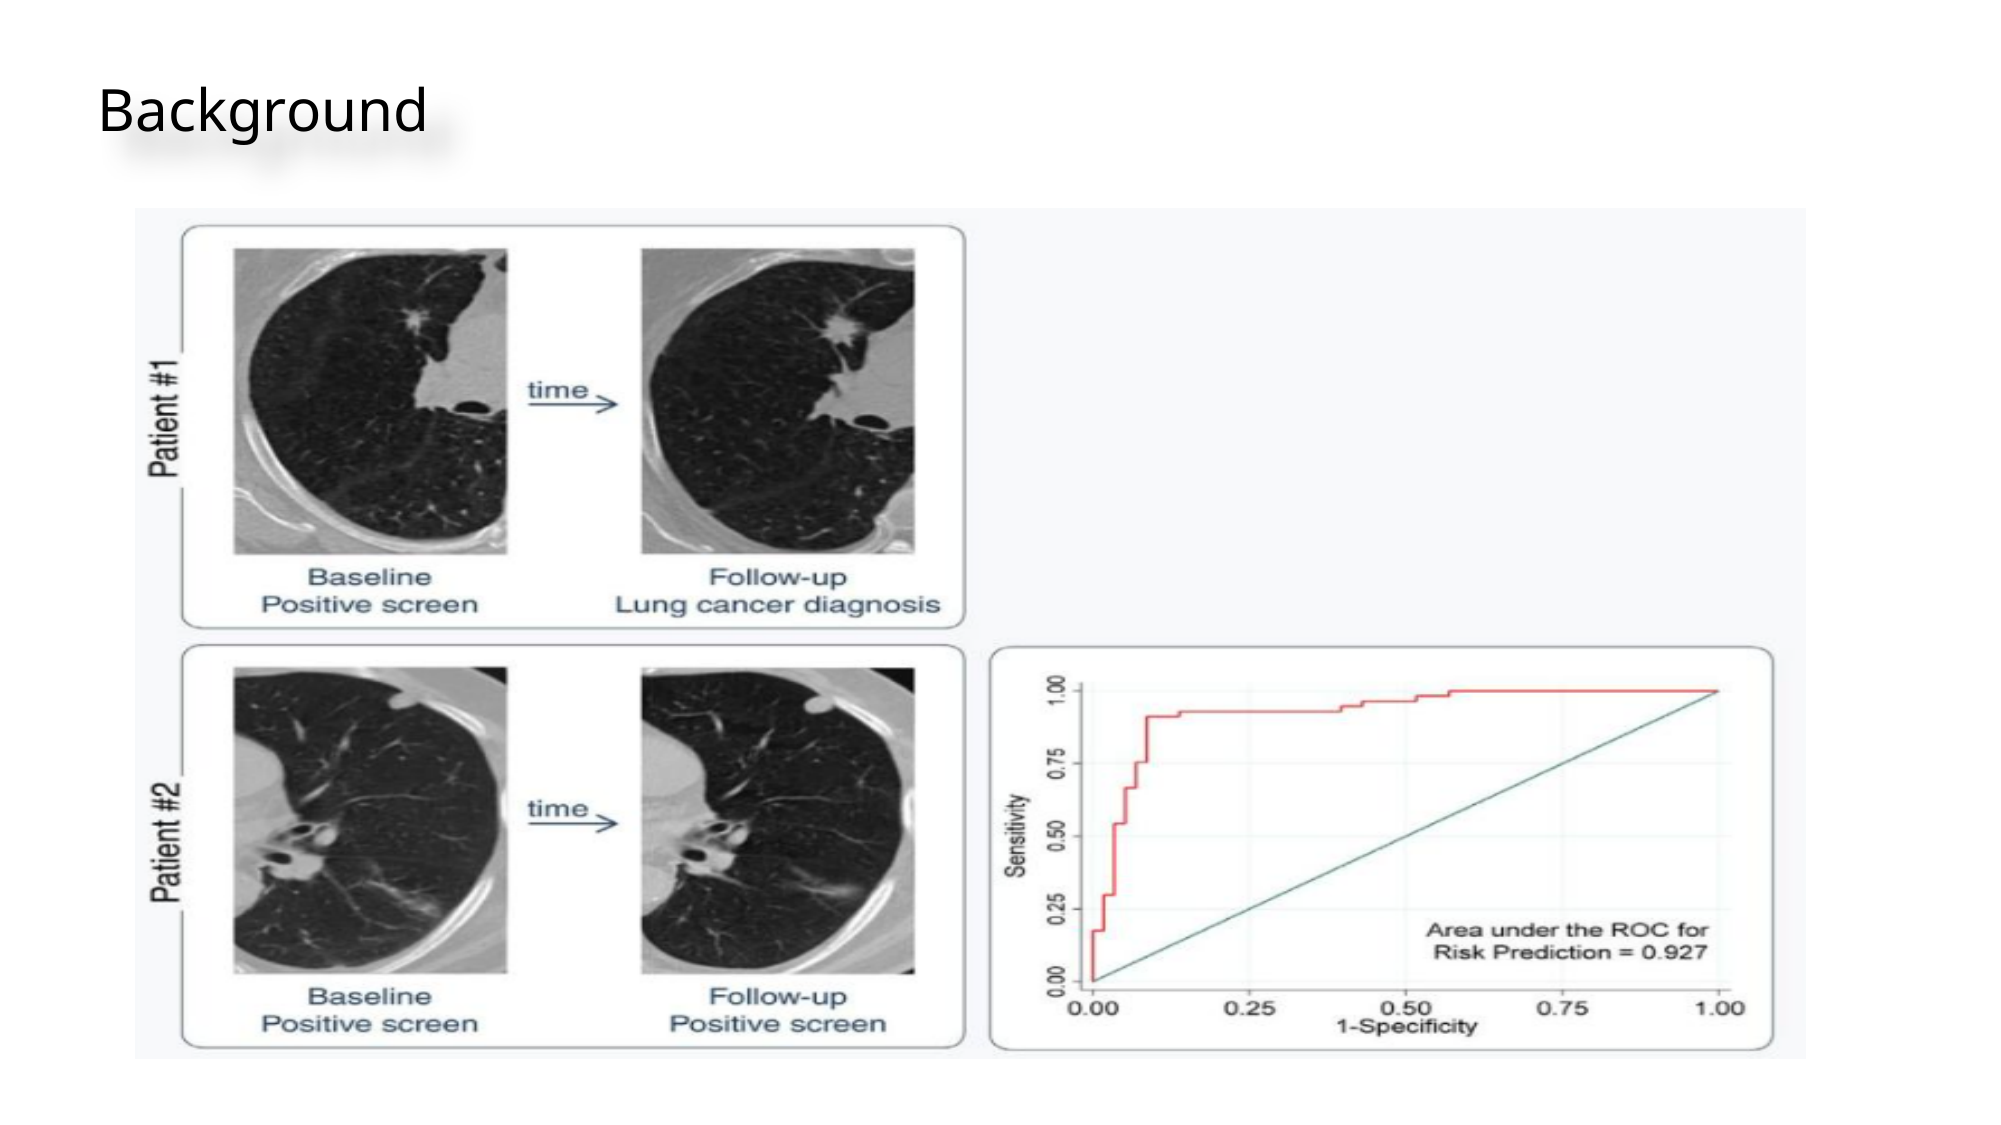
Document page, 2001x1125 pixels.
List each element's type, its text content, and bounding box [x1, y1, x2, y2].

text_box Background [82, 66, 570, 151]
picture [135, 208, 1806, 1059]
